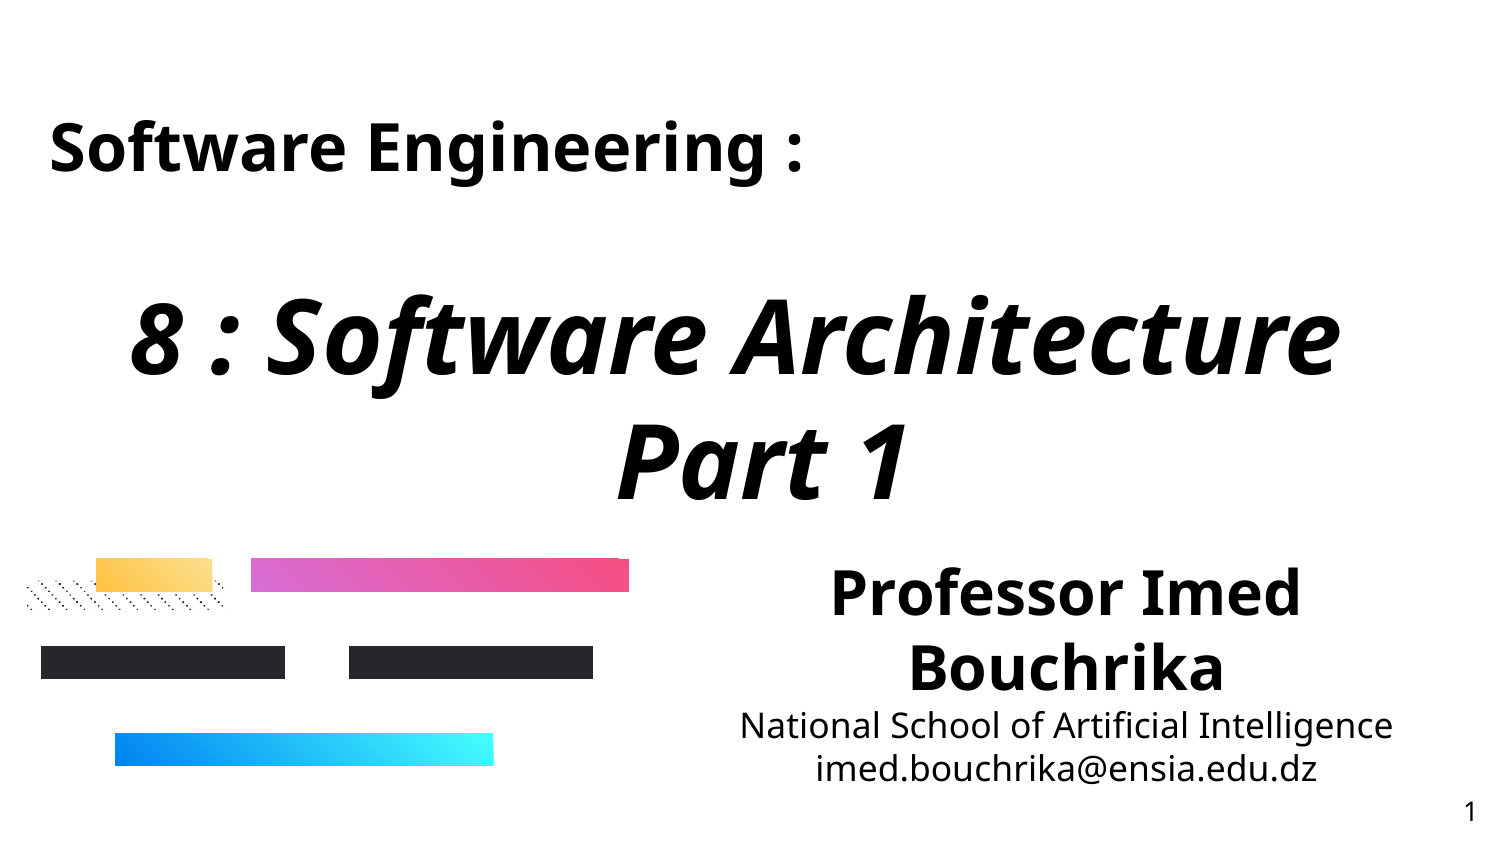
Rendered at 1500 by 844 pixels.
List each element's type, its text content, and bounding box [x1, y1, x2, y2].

picture [25, 580, 225, 612]
slide_number ‹#› [1403, 779, 1494, 844]
title Professor Imed Bouchrika National School of Artificial Intelligence imed.bouchrika@ensia.edu.dz [655, 538, 1479, 710]
title Software Engineering : 8 : Software Architecture Part 1 [0, 90, 1500, 430]
